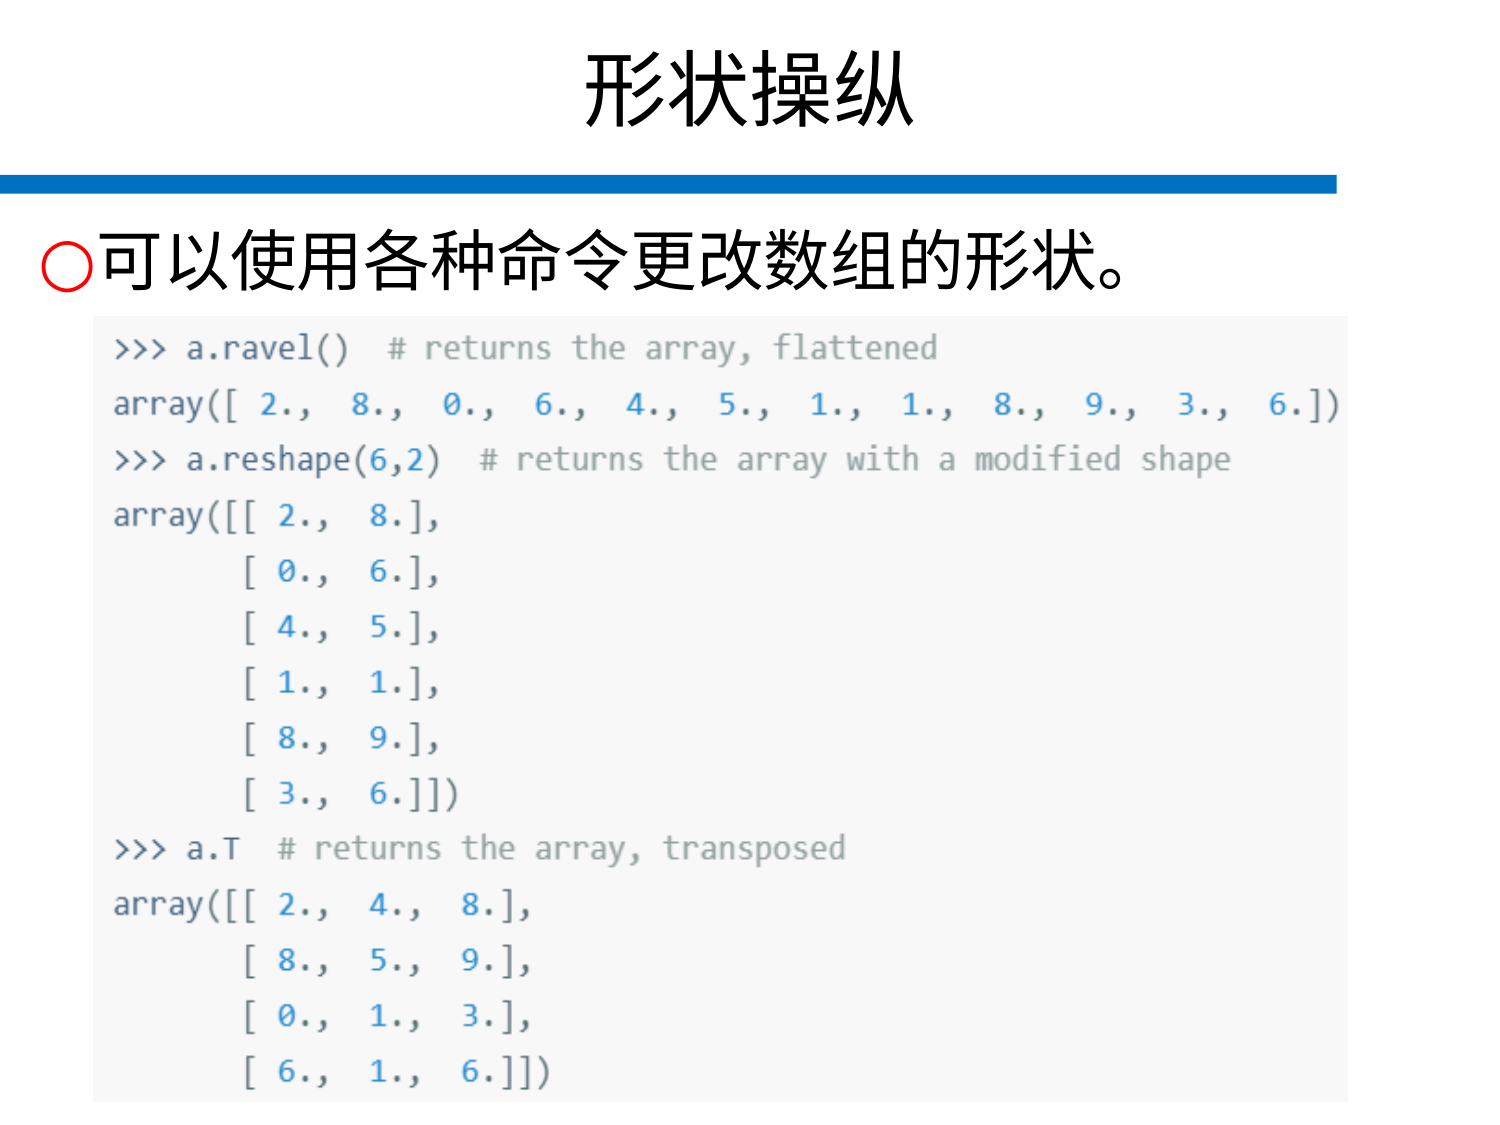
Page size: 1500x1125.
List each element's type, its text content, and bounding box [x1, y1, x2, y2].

title 形状操纵 [75, 0, 1425, 175]
list 可以使用各种命令更改数组的形状。 [23, 210, 1442, 317]
picture [93, 316, 1348, 1102]
